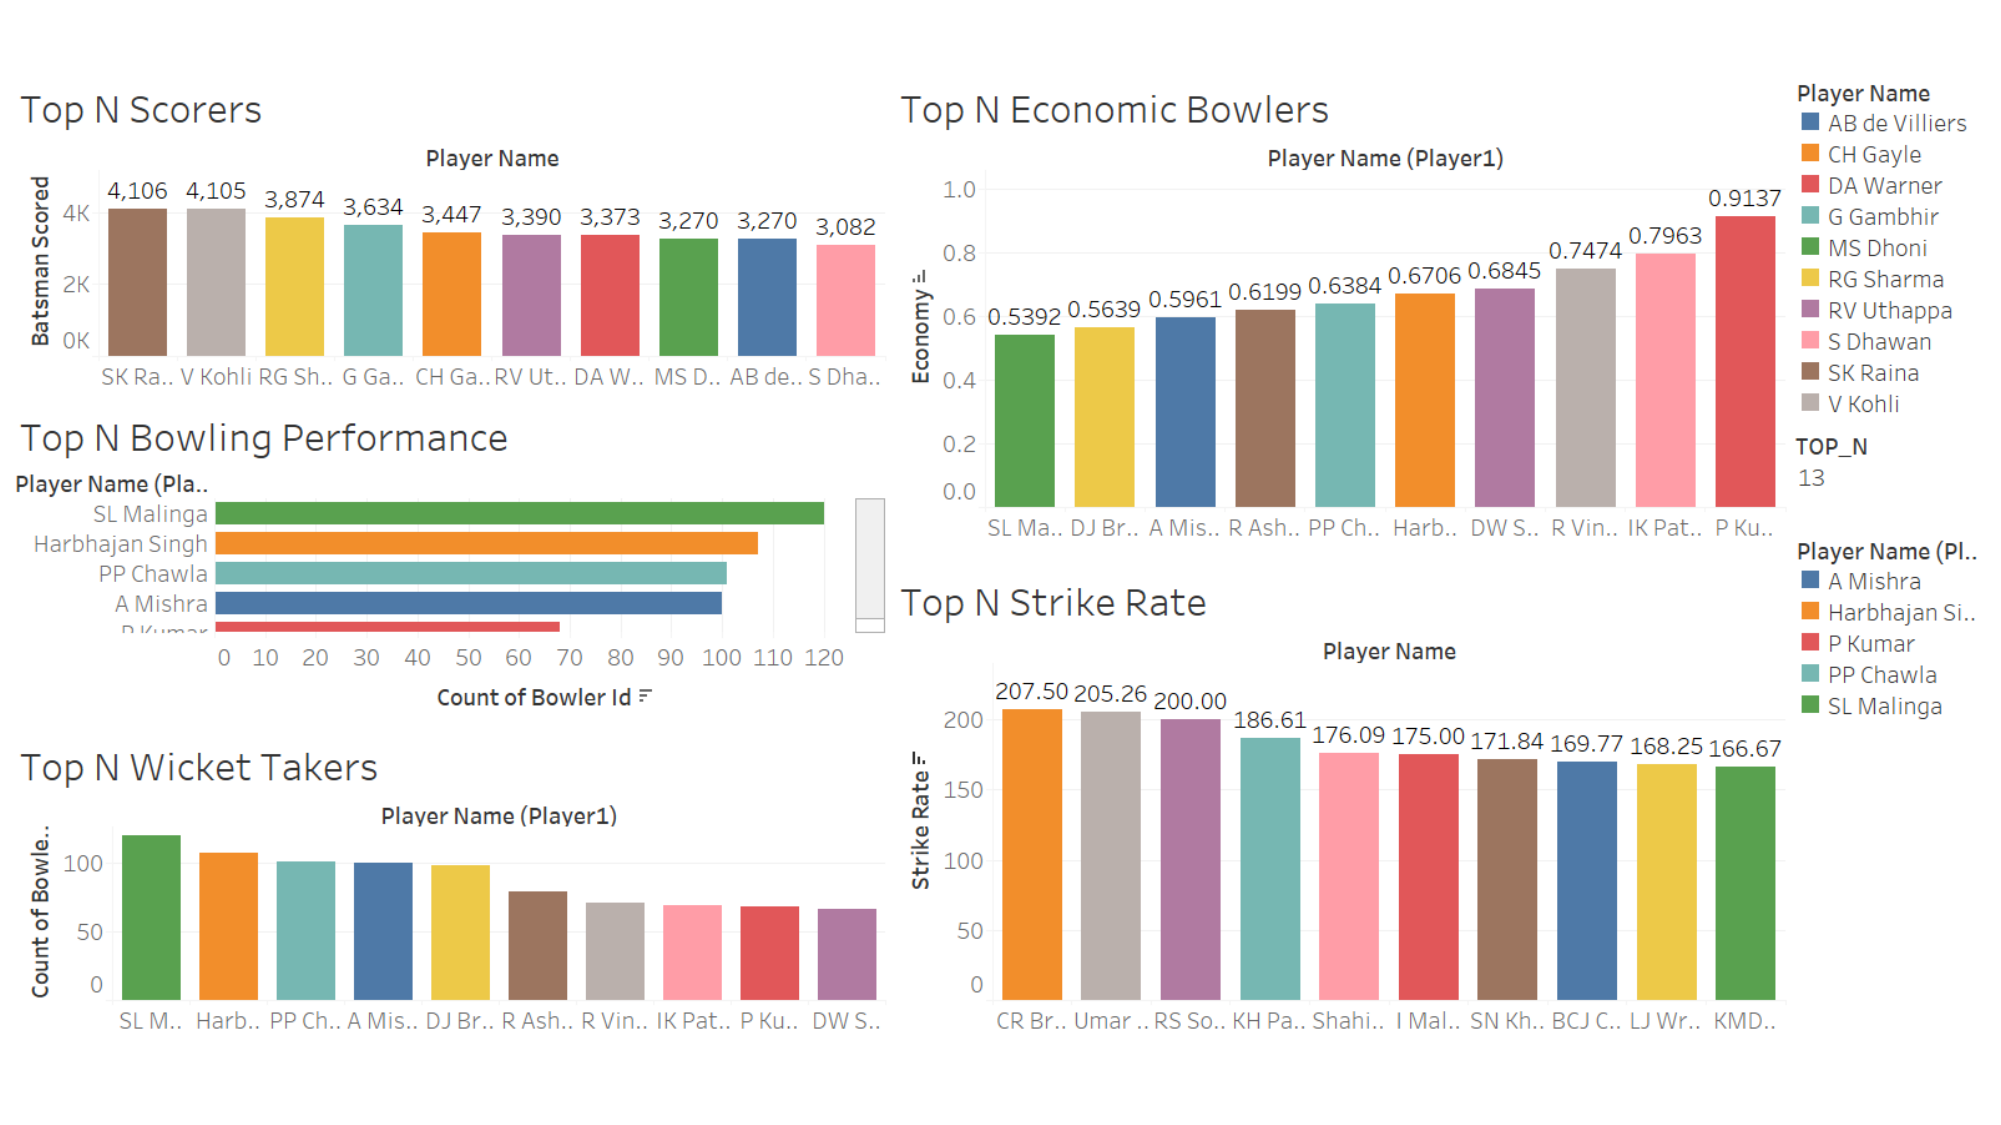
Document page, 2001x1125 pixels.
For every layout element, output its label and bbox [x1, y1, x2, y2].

picture [0, 59, 2000, 1065]
